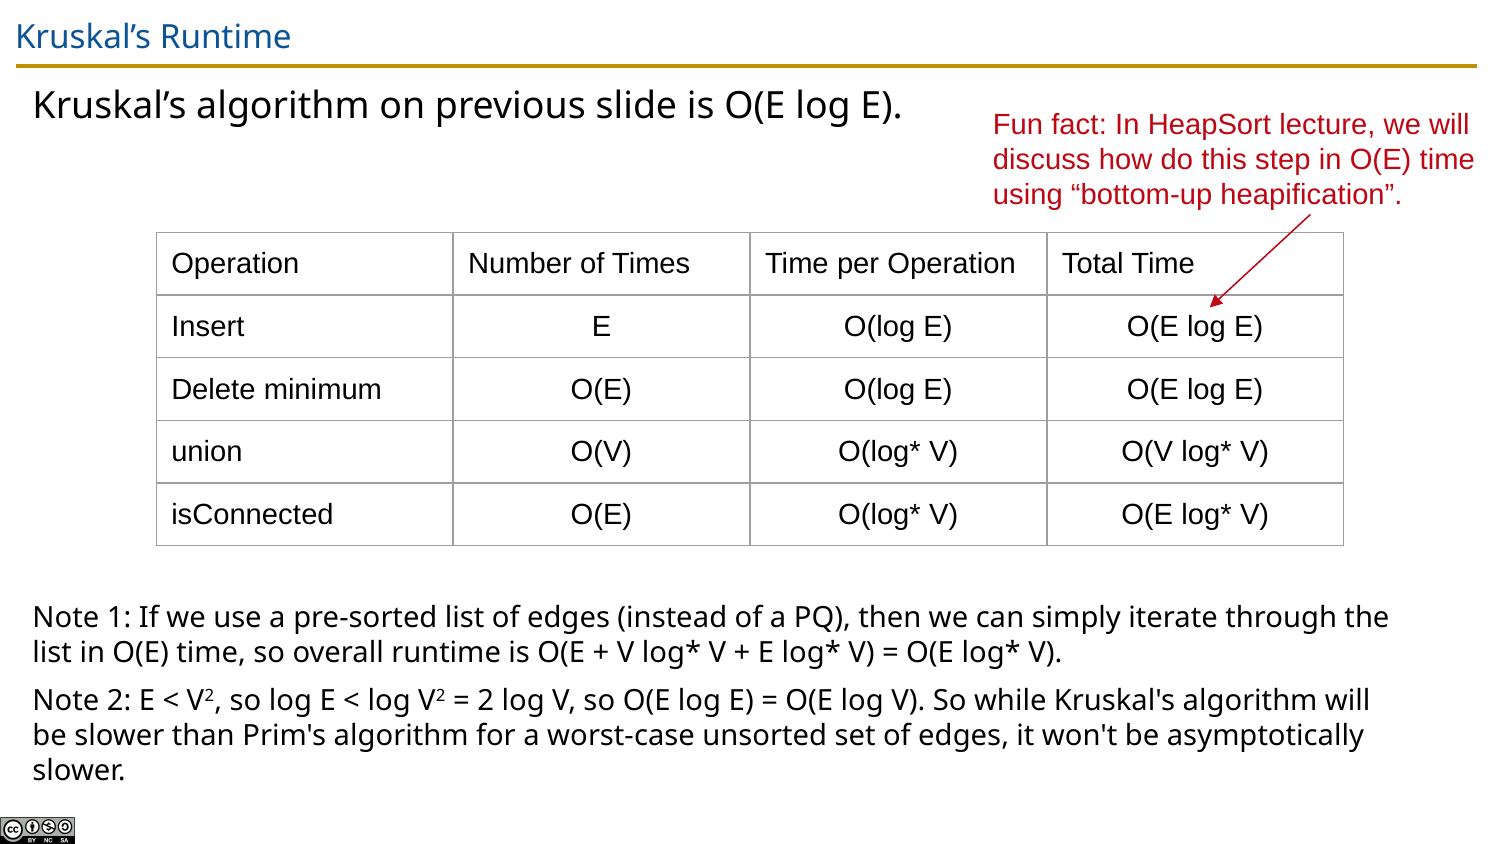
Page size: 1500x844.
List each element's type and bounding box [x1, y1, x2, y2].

table_cell [751, 358, 1046, 420]
table_cell [1048, 296, 1343, 357]
table_cell [751, 484, 1046, 545]
table_cell [157, 358, 452, 420]
table_cell [1048, 484, 1343, 545]
table_header [751, 233, 1046, 294]
table_cell [1048, 421, 1343, 482]
table_cell [454, 358, 749, 420]
table_header [454, 233, 749, 294]
table_cell [751, 296, 1046, 357]
table_header [1048, 233, 1209, 294]
text_box [978, 90, 1498, 308]
table_cell [157, 296, 452, 357]
table_cell [157, 421, 452, 482]
table_cell [454, 296, 749, 357]
table_cell [751, 421, 1046, 482]
table_cell [454, 421, 749, 482]
picture [0, 817, 75, 844]
table_cell [1048, 358, 1343, 420]
title [0, 0, 1398, 65]
table_header [157, 233, 452, 294]
table_cell [157, 484, 452, 545]
list [17, 65, 1416, 788]
table_cell [454, 484, 749, 545]
table_header [1311, 233, 1343, 294]
